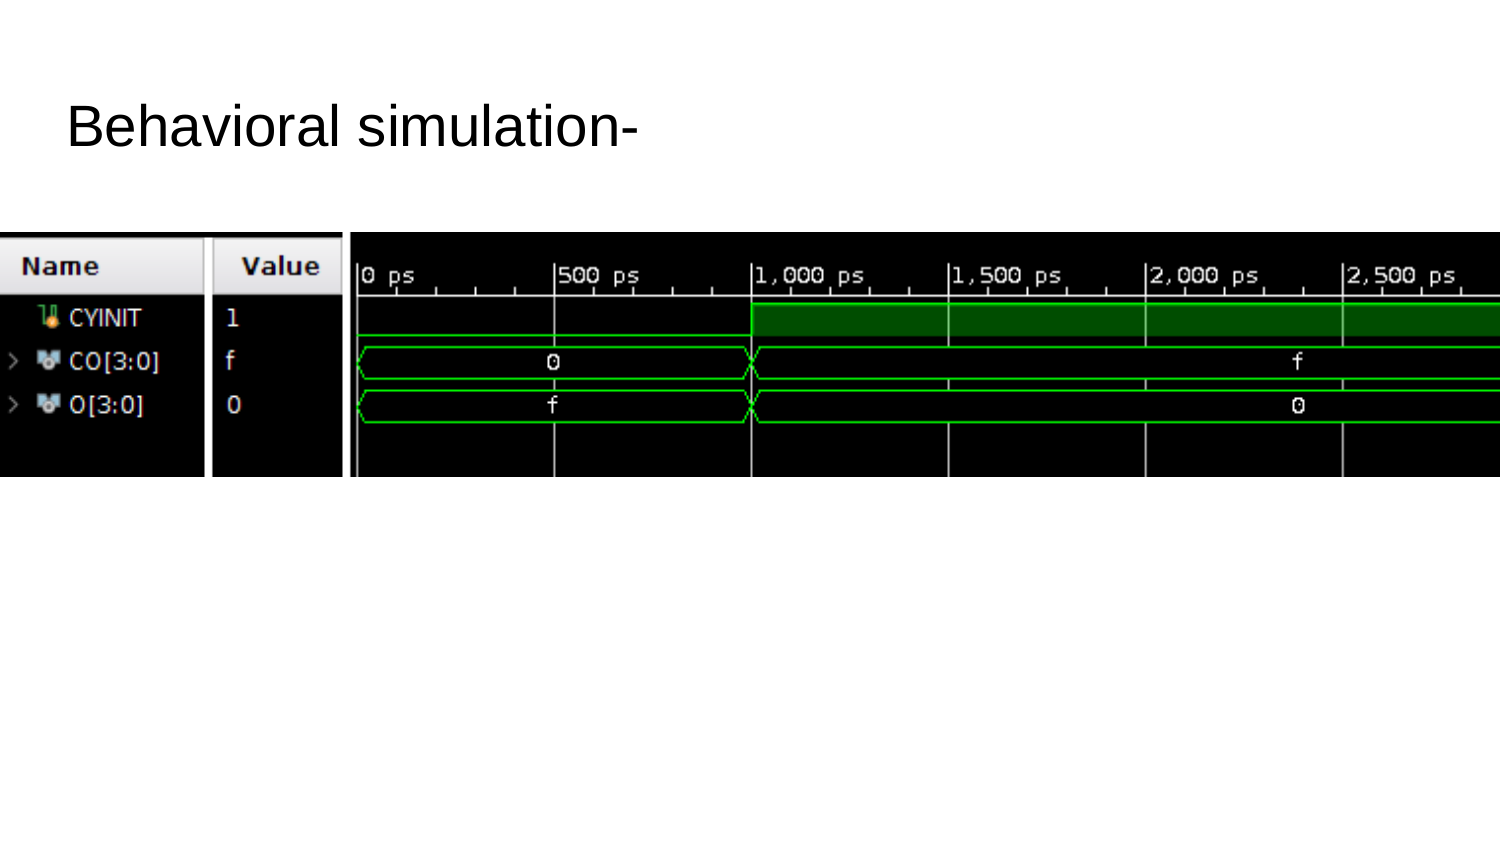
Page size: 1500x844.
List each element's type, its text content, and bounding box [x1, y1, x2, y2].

title Behavioral simulation- [51, 72, 1449, 167]
picture [0, 232, 1500, 478]
